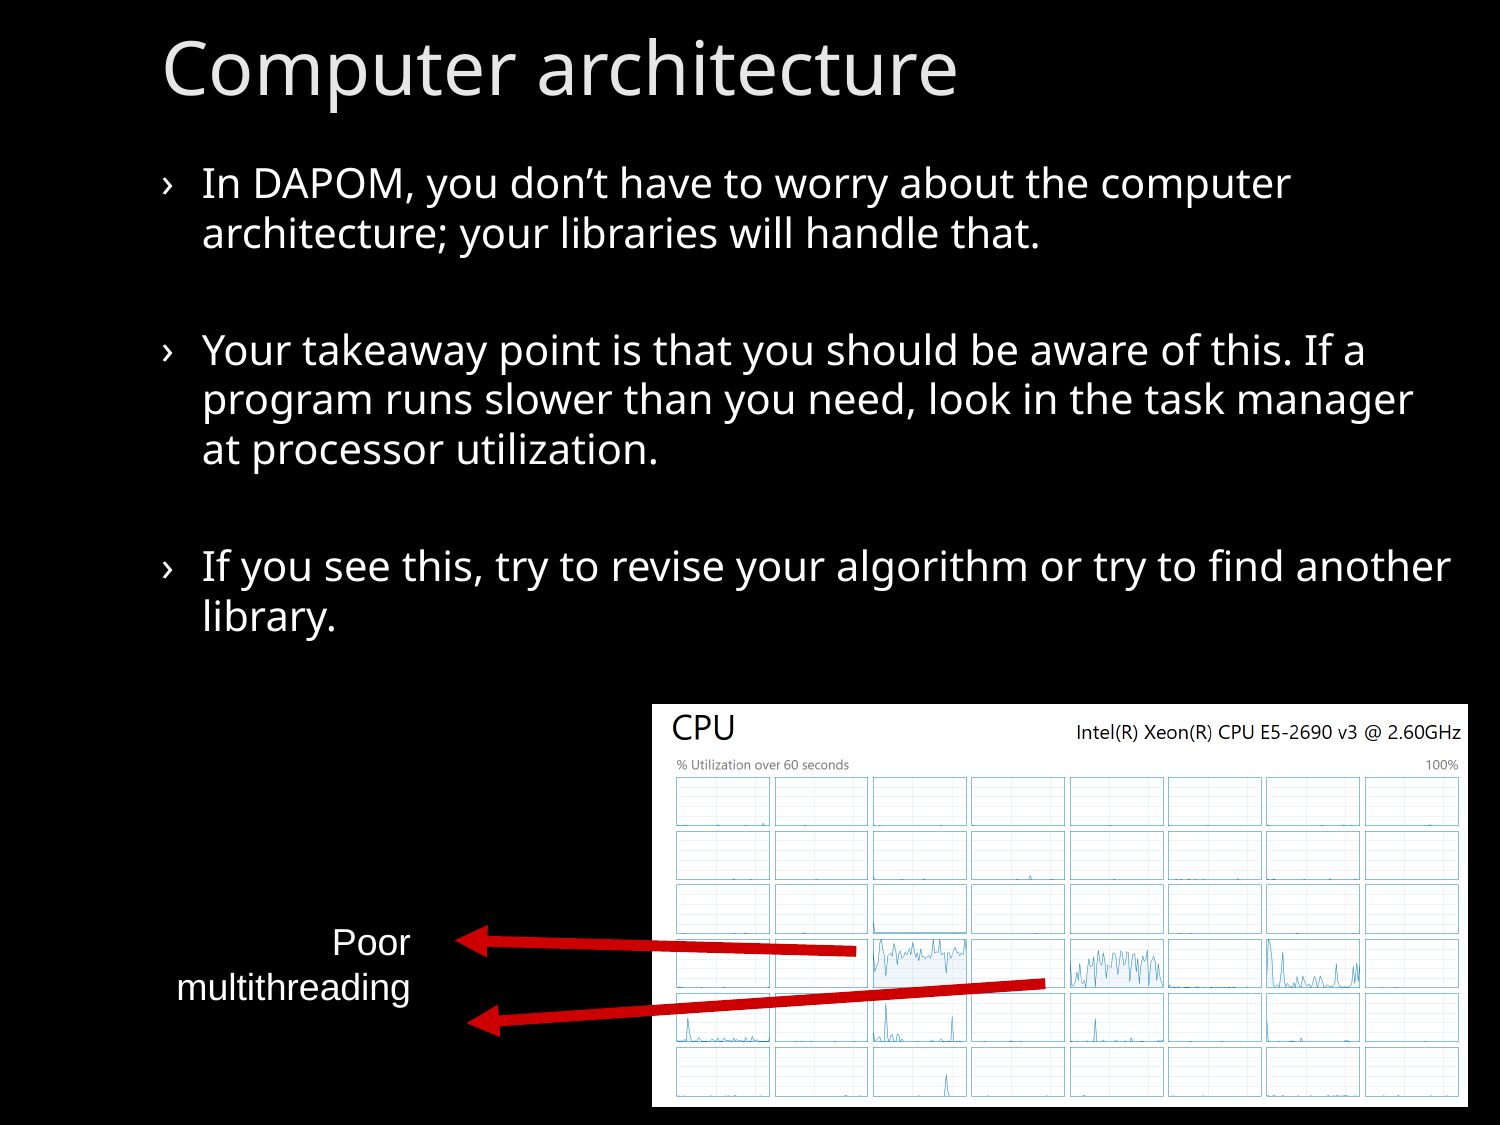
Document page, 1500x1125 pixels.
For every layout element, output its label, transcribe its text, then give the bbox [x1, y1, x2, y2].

list In DAPOM, you don’t have to worry about the computer architecture; your libraries will handle that. Your takeaway point is that you should be aware of this. If a program runs slower than you need, look in the task manager at processor utilization. If you see this, try to revise your algorithm or try to find another library. [0, 149, 1500, 1075]
picture [651, 703, 1468, 1107]
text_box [466, 983, 1046, 1024]
text_box Poor multithreading [161, 911, 426, 1016]
title Computer architecture [0, 0, 1500, 130]
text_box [454, 940, 857, 952]
